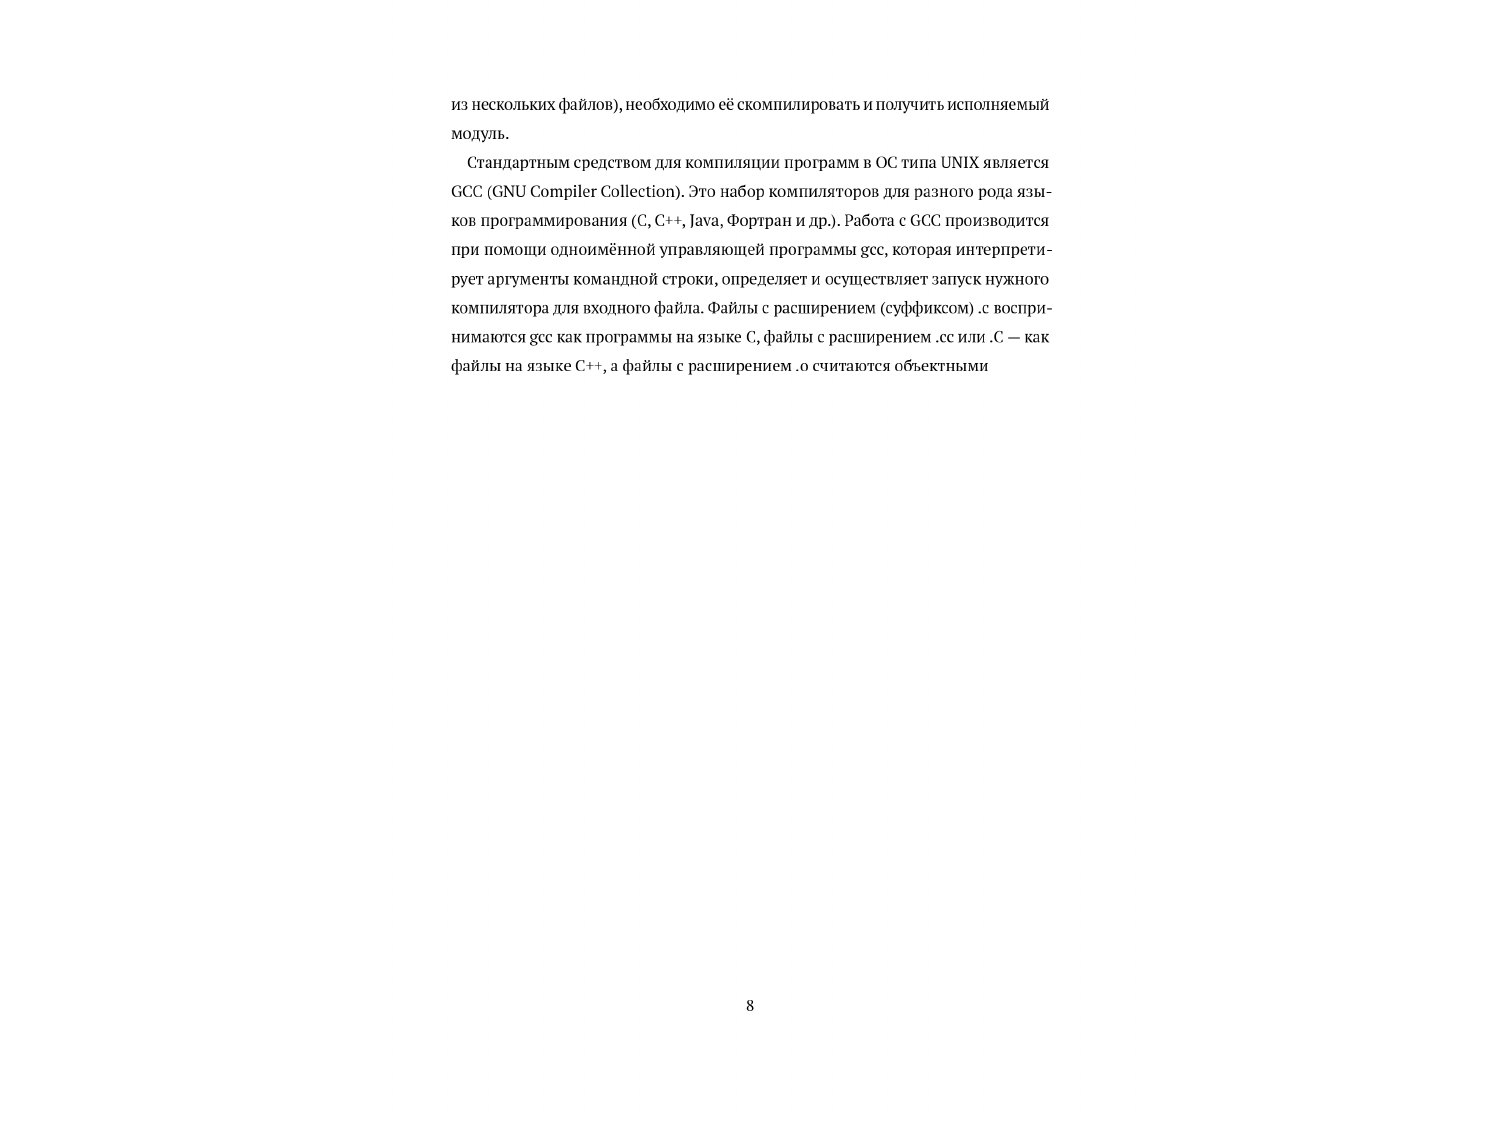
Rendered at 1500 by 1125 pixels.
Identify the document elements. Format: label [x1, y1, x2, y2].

picture [350, 0, 1149, 1125]
